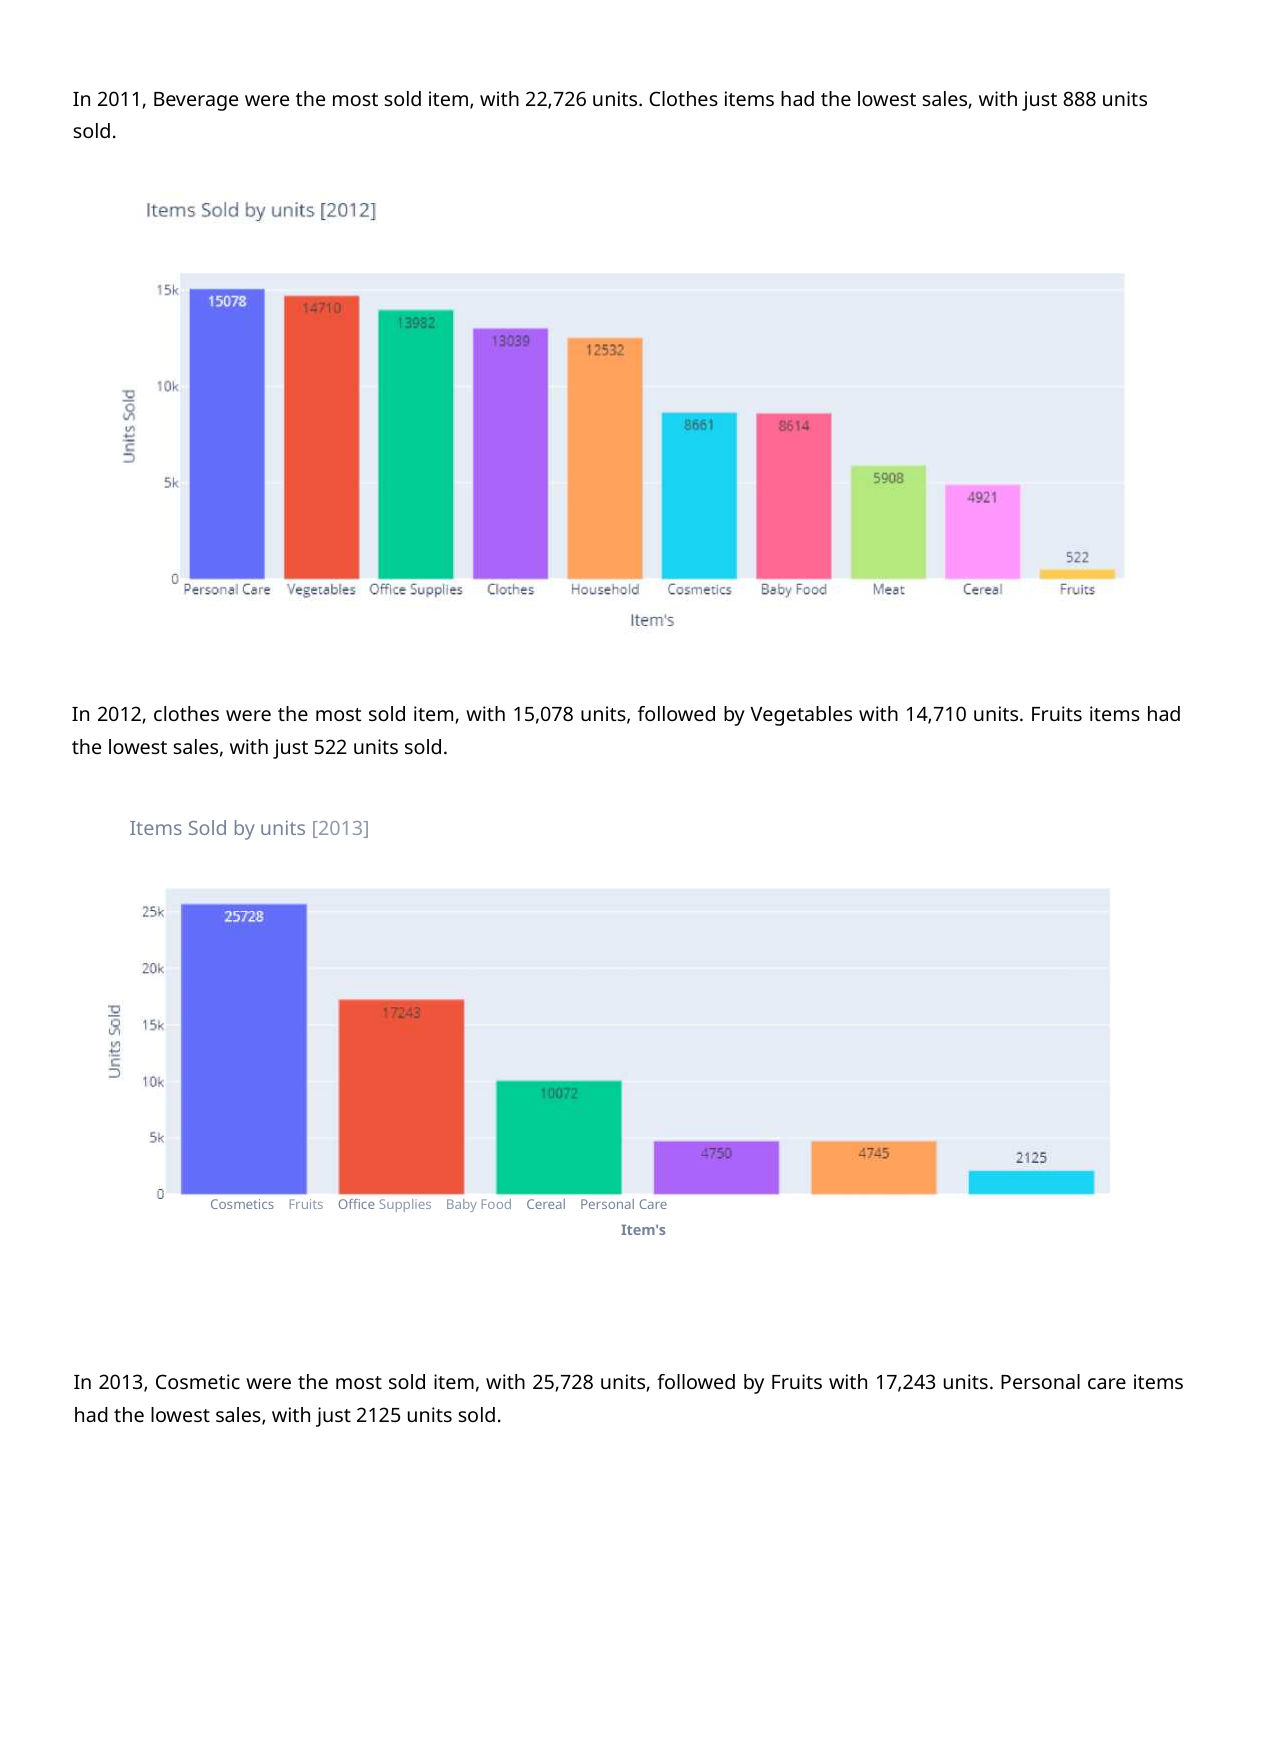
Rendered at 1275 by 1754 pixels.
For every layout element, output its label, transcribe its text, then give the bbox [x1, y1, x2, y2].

text_box Items Sold by units [2013] [129, 815, 364, 841]
text_box In 2011, Beverage were the most sold item, with 22,726 units. Clothes items had the lowest sales, with just 888 units sold. [72, 78, 1164, 132]
text_box Cosmetics Fruits Office Supplies Baby Food Cereal Personal Care Item's [209, 1209, 1078, 1244]
picture [107, 888, 1111, 1200]
text_box In 2013, Cosmetic were the most sold item, with 25,728 units, followed by Fruits with 17,243 units. Personal care items had the lowest sales, with just 2125 units sold. [73, 1361, 1186, 1420]
text_box In 2012, clothes were the most sold item, with 15,078 units, followed by Vegetables with 14,710 units. Fruits items had the lowest sales, with just 522 units sold. [71, 693, 1184, 752]
picture [89, 160, 1216, 670]
